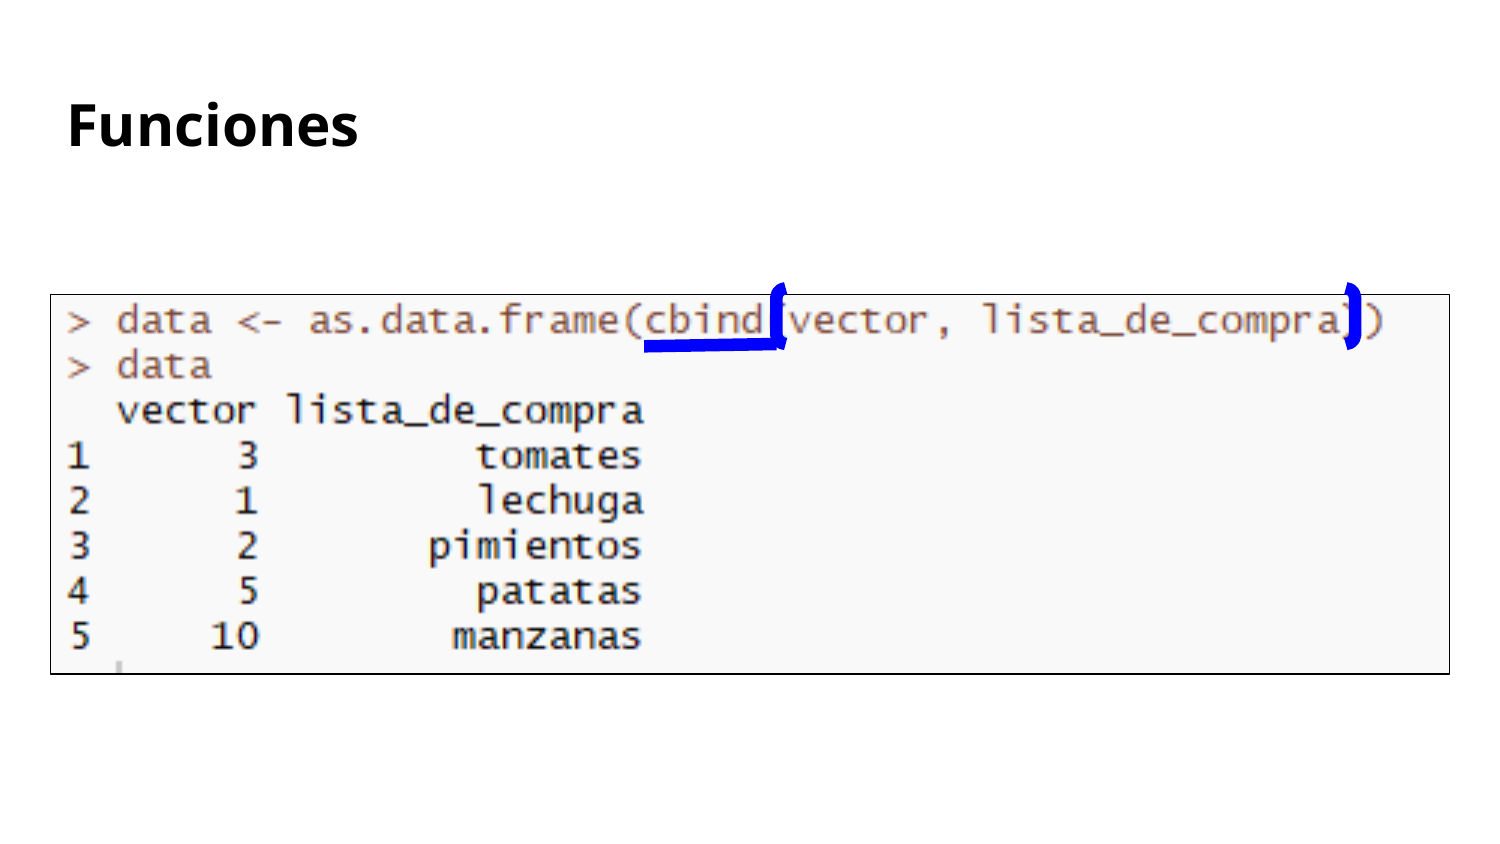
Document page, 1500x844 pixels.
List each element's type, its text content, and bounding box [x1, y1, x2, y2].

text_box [643, 343, 777, 347]
title Funciones [51, 72, 1449, 167]
text_box [777, 288, 1354, 293]
picture [50, 295, 1450, 674]
